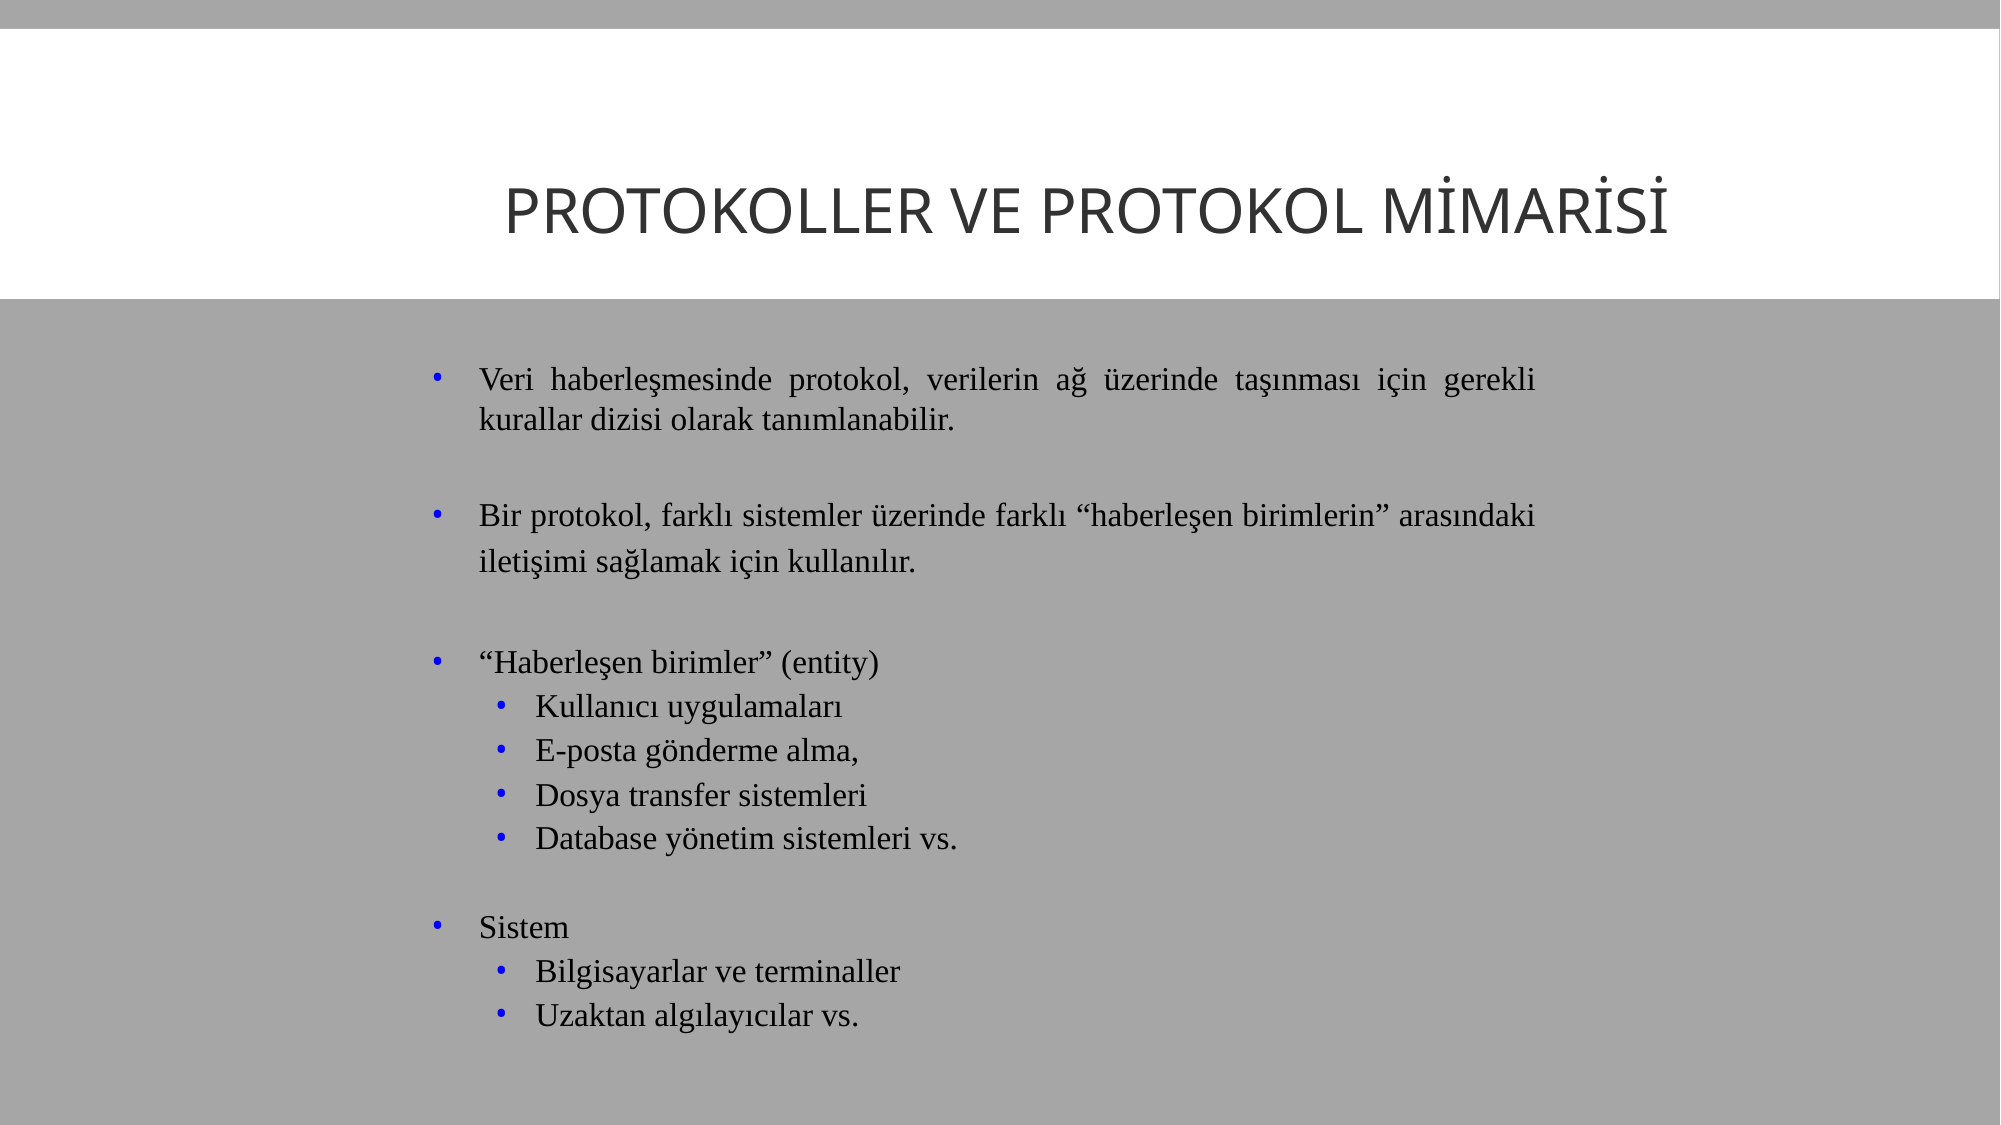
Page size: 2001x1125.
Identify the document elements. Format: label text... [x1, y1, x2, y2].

text_box Veri haberleşmesinde protokol, verilerin ağ üzerinde taşınması için gerekli kurallar dizisi olarak tanımlanabilir. Bir protokol, farklı sistemler üzerinde farklı “haberleşen birimlerin” arasındaki iletişimi sağlamak için kullanılır. “Haberleşen birimler” (entity) Kullanıcı uygulamaları E-posta gönderme alma, Dosya transfer sistemleri Database yönetim sistemleri vs. Sistem Bilgisayarlar ve terminaller Uzaktan algılayıcılar vs. [429, 357, 1539, 1034]
title Protokoller ve Protokol Mimarisi [362, 79, 1811, 309]
